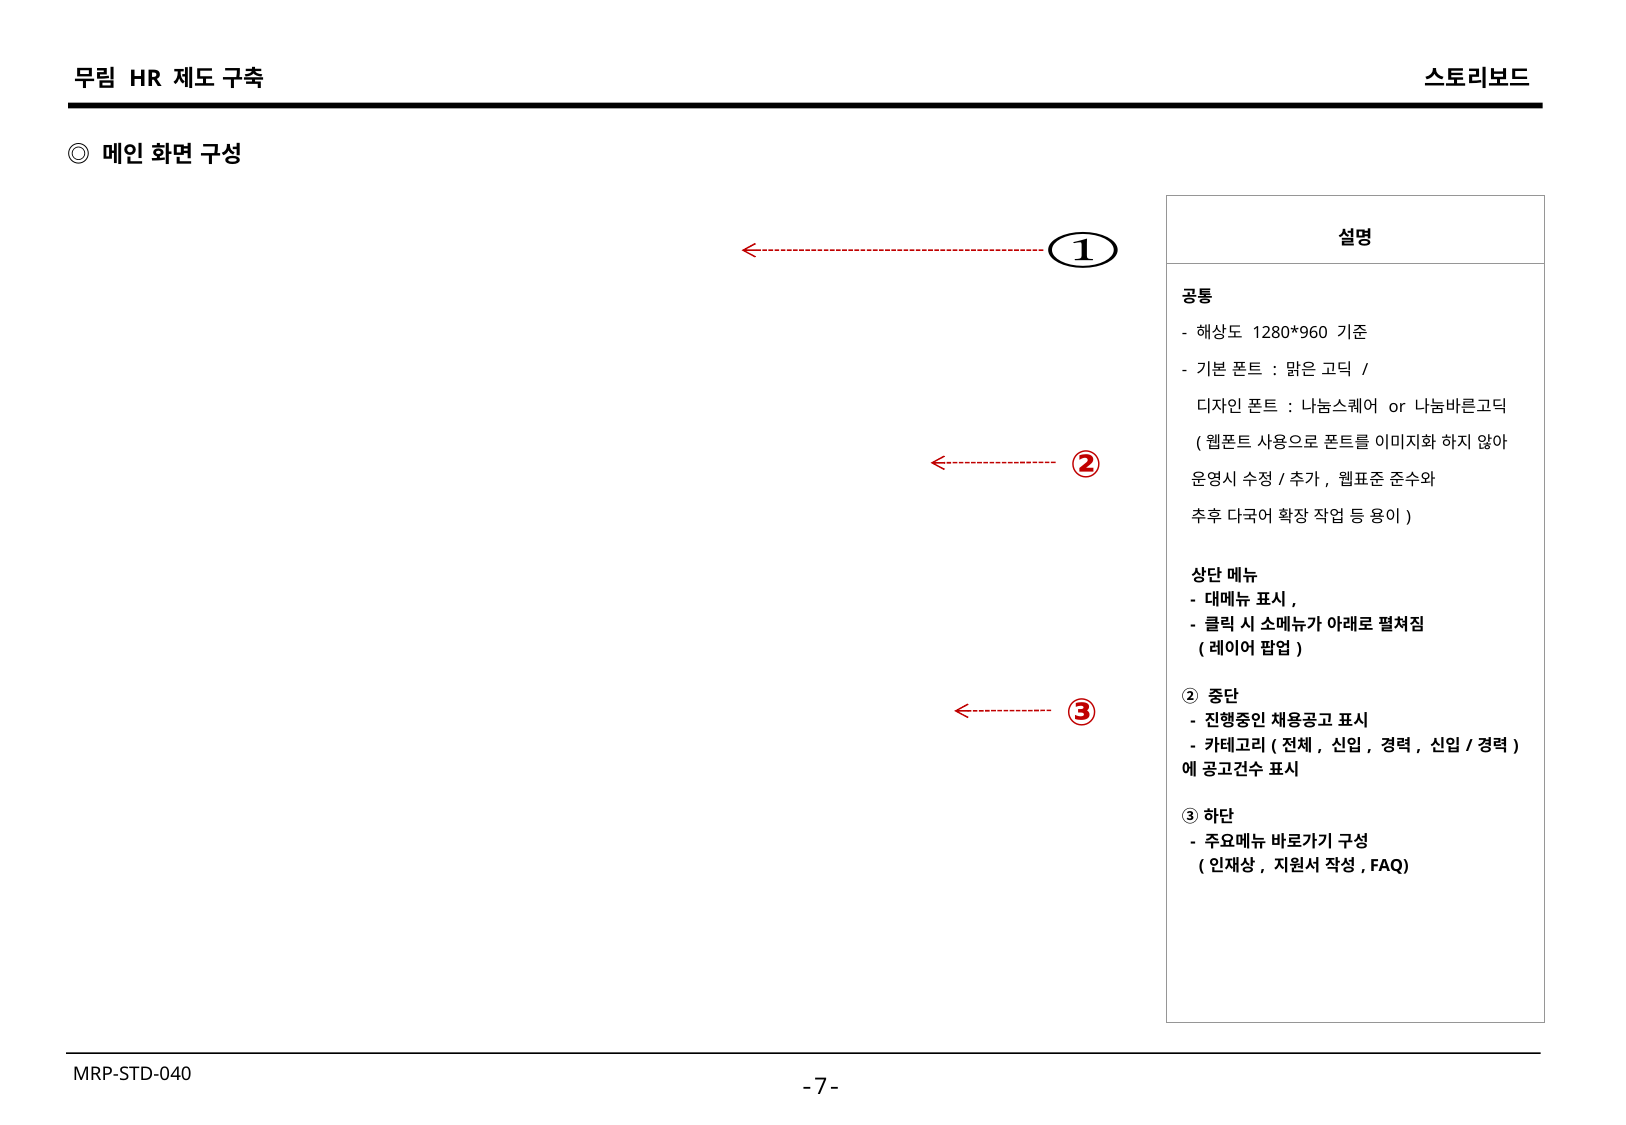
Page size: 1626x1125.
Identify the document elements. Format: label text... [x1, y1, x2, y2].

text_box ③ [1051, 680, 1113, 741]
text_box ② [1055, 432, 1117, 493]
text_box ◎ 메인 화면 구성 [52, 137, 1282, 169]
